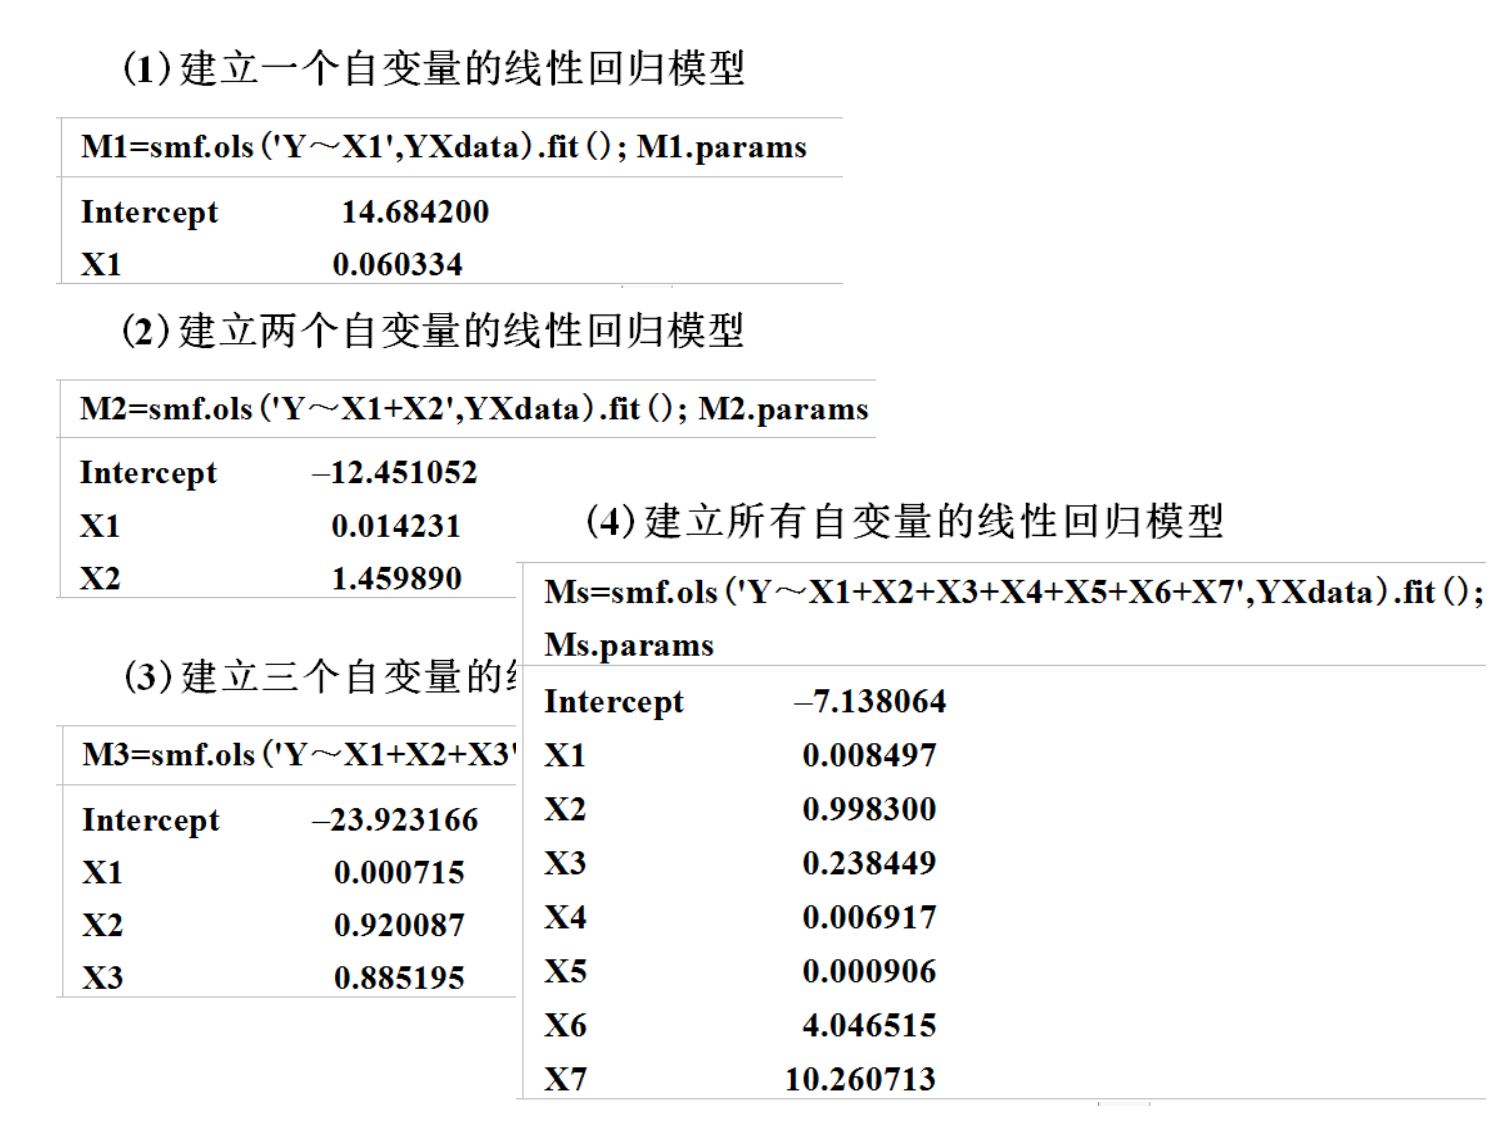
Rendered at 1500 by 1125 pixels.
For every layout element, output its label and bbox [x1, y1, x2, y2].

picture [56, 307, 1486, 1106]
picture [56, 42, 843, 288]
